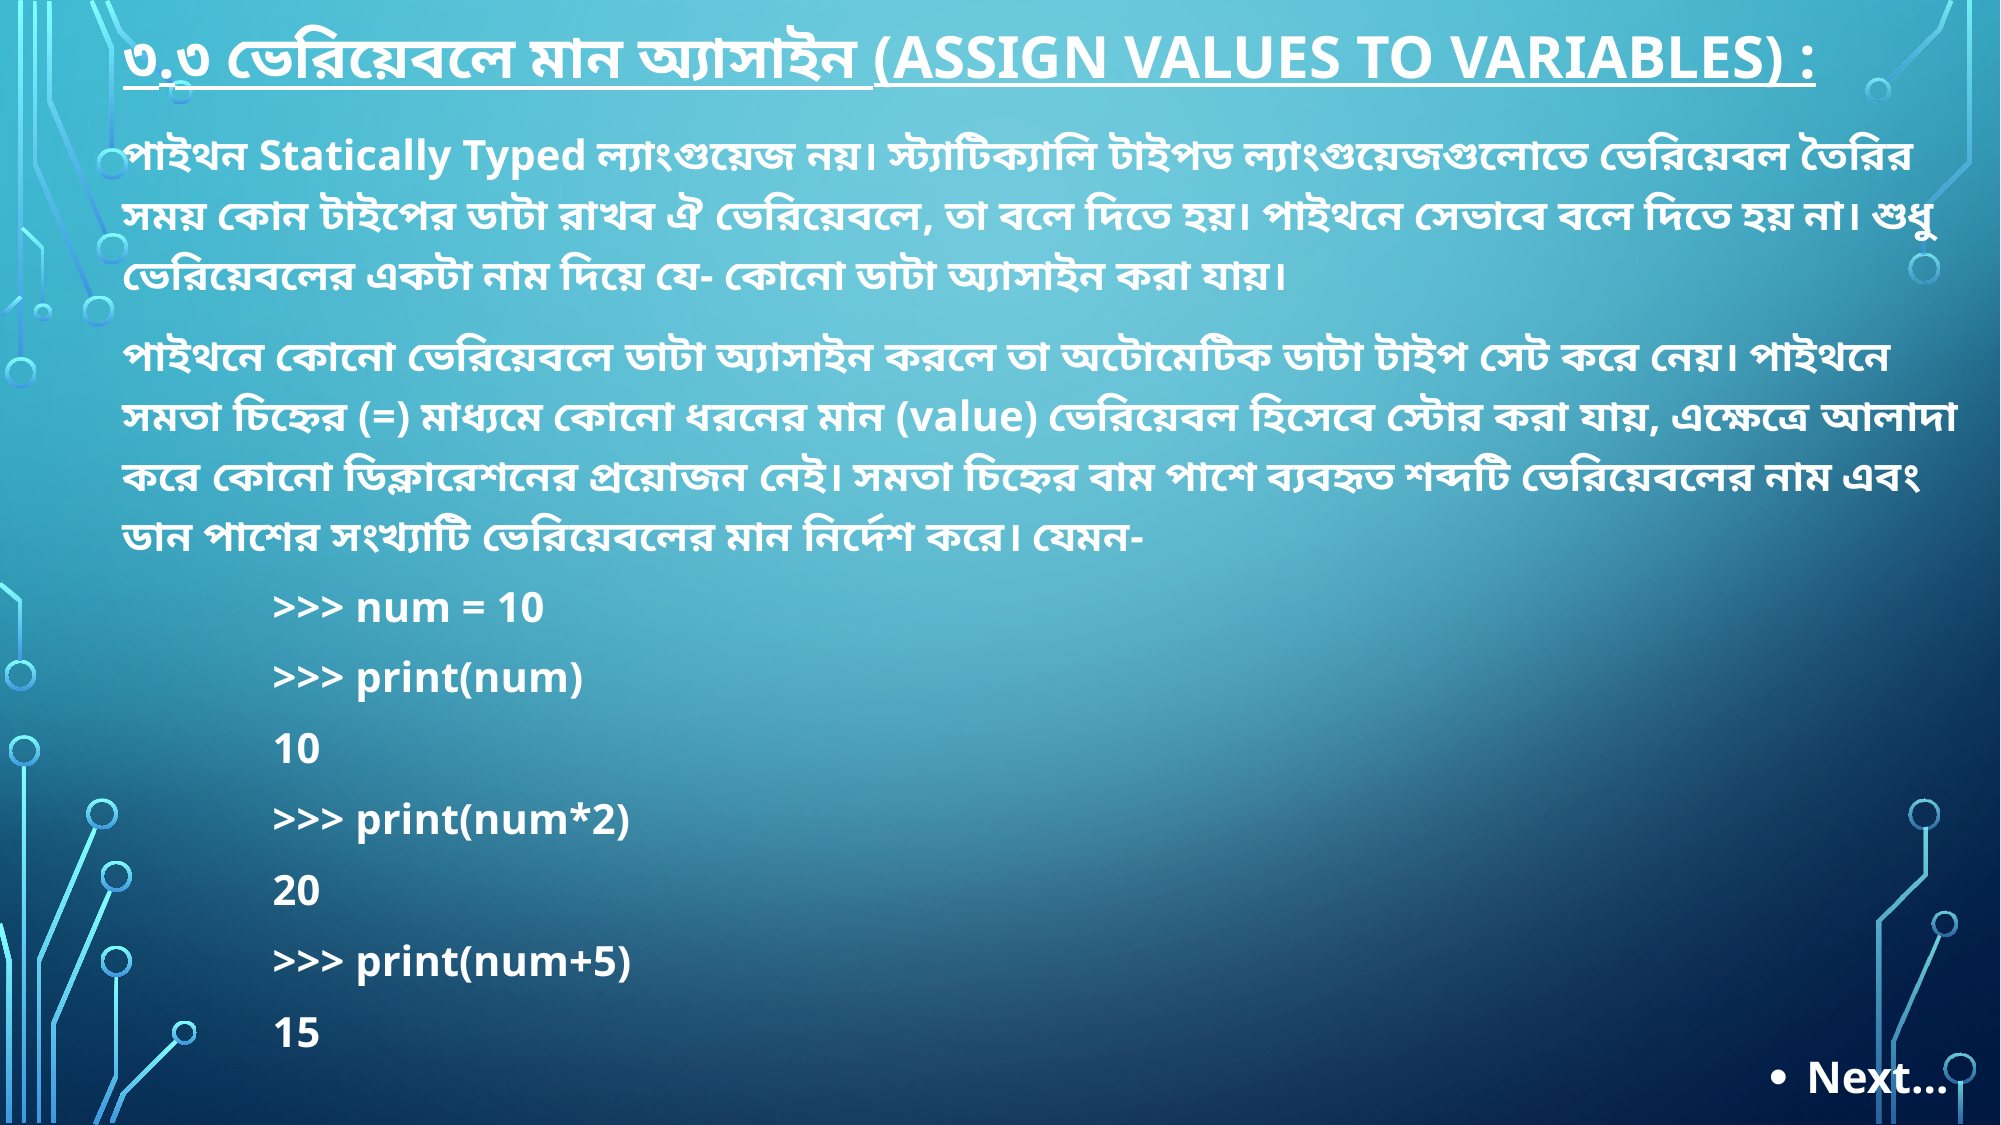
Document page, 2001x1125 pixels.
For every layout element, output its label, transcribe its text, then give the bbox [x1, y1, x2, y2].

text_box পাইথন Statically Typed ল্যাংগুয়েজ নয়। স্ট্যাটিক্যালি টাইপড ল্যাংগুয়েজগুলোতে ভেরিয়েবল তৈরির সময় কোন টাইপের ডাটা রাখব ঐ ভেরিয়েবলে, তা বলে দিতে হয়। পাইথনে সেভাবে বলে দিতে হয় না। শুধু ভেরিয়েবলের একটা নাম দিয়ে যে- কোনো ডাটা অ্যাসাইন করা যায়। পাইথনে কোনো ভেরিয়েবলে ডাটা অ্যাসাইন করলে তা অটোমেটিক ডাটা টাইপ সেট করে নেয়। পাইথনে সমতা চিহ্নের (=) মাধ্যমে কোনো ধরনের মান (value) ভেরিয়েবল হিসেবে স্টোর করা যায়, এক্ষেত্রে আলাদা করে কোনো ডিক্লারেশনের প্রয়োজন নেই। সমতা চিহ্নের বাম পাশে ব্যবহৃত শব্দটি ভেরিয়েবলের নাম এবং ডান পাশের সংখ্যাটি ভেরিয়েবলের মান নির্দেশ করে। যেমন- >>> num = 10 >>> print(num) 10 >>> print(num*2) 20 >>> print(num+5) 15 [107, 111, 1991, 390]
text_box Next… [1753, 1032, 1971, 1118]
title ৩.৩ ভেরিয়েবলে মান অ্যাসাইন (Assign values to variables) : [107, 0, 1971, 111]
